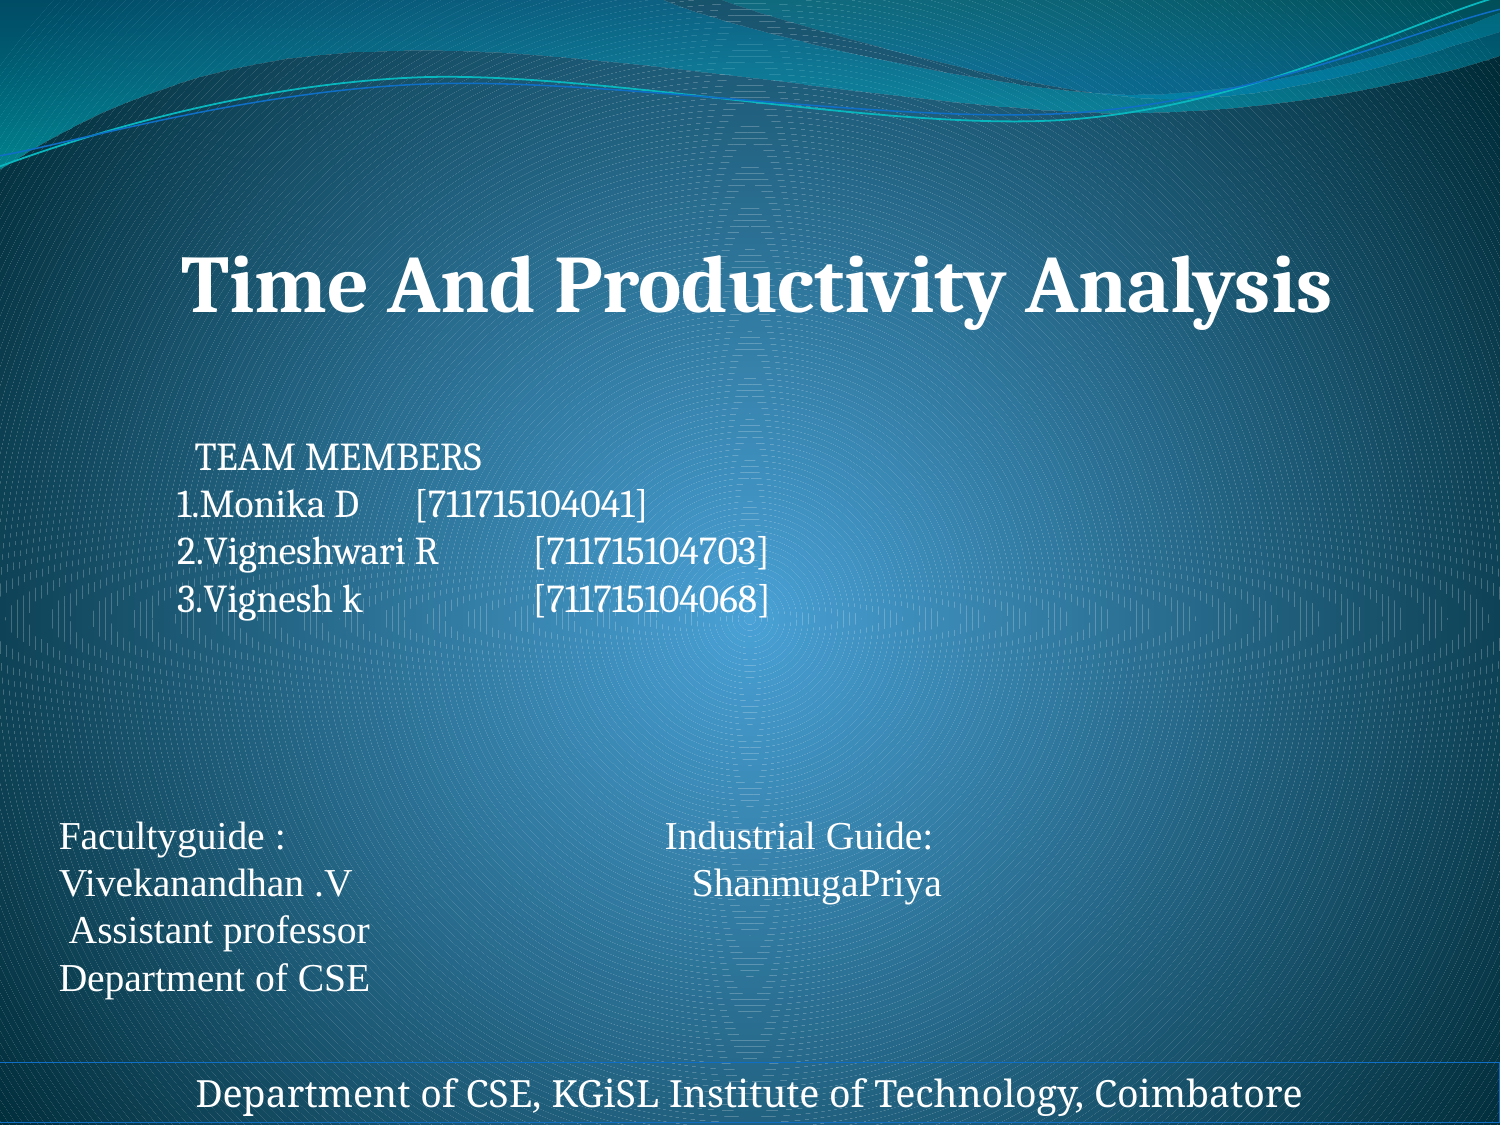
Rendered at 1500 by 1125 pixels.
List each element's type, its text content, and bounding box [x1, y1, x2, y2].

title Time And Productivity Analysis [112, 187, 1388, 328]
text_box Department of CSE, KGiSL Institute of Technology, Coimbatore [0, 1062, 1500, 1123]
text_box TEAM MEMBERS 1.Monika D [711715104041] 2.Vigneshwari R [711715104703] 3.Vignesh k [711715104068] Facultyguide : Industrial Guide: Vivekanandhan .V ShanmugaPriya Assistant professor Department of CSE [43, 328, 1457, 1013]
